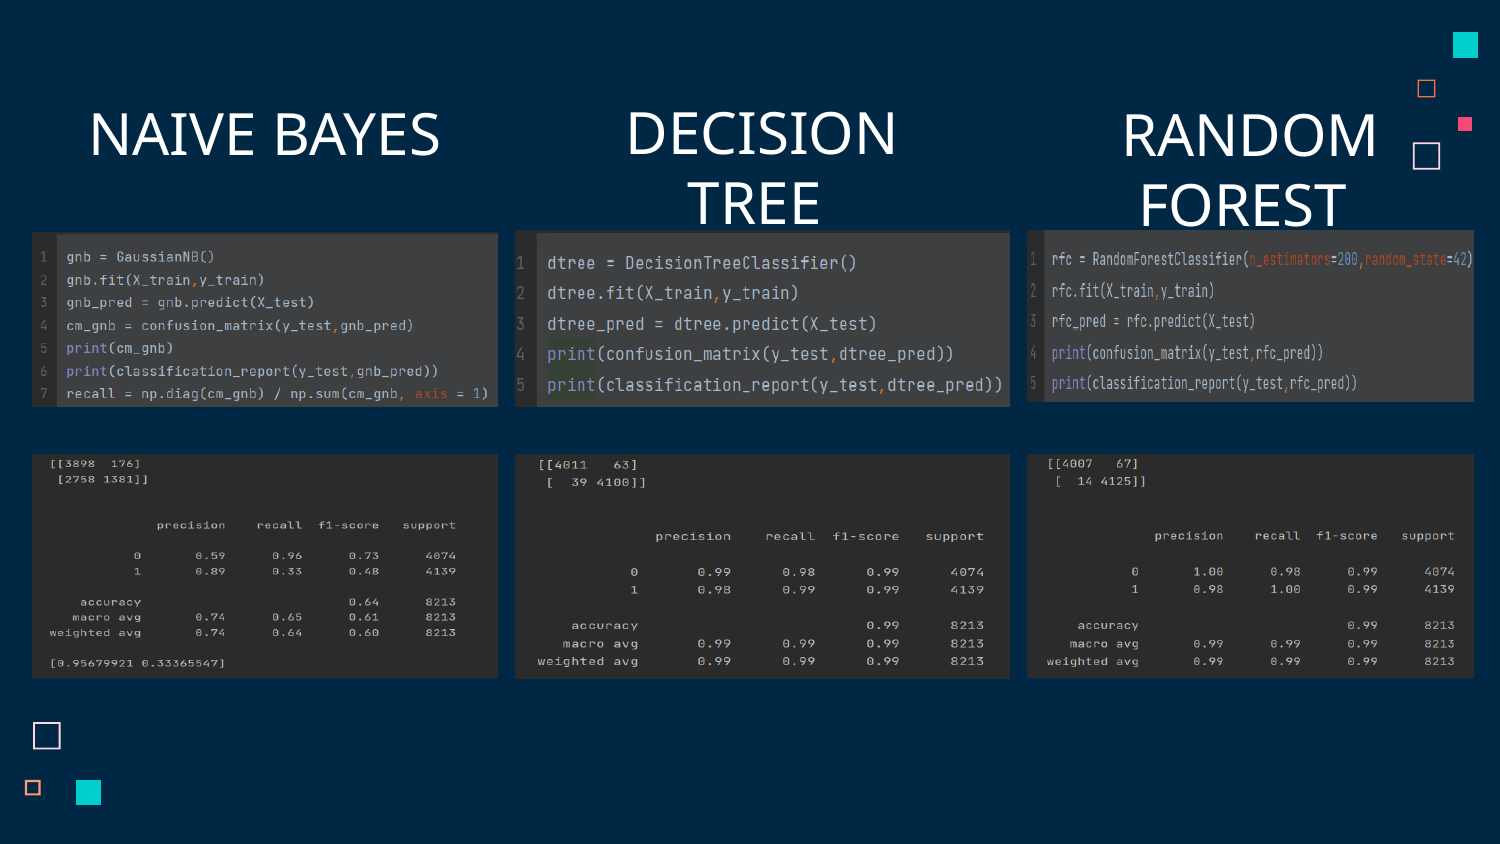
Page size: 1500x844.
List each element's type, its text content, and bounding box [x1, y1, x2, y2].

picture [1027, 454, 1474, 679]
text_box RANDOM FOREST [1044, 83, 1457, 178]
text_box DECISION TREE [570, 81, 955, 175]
title NAIVE BAYES [72, 82, 457, 176]
picture [515, 454, 1010, 679]
picture [32, 232, 498, 407]
picture [32, 454, 498, 679]
picture [515, 230, 1010, 407]
picture [1027, 230, 1474, 402]
